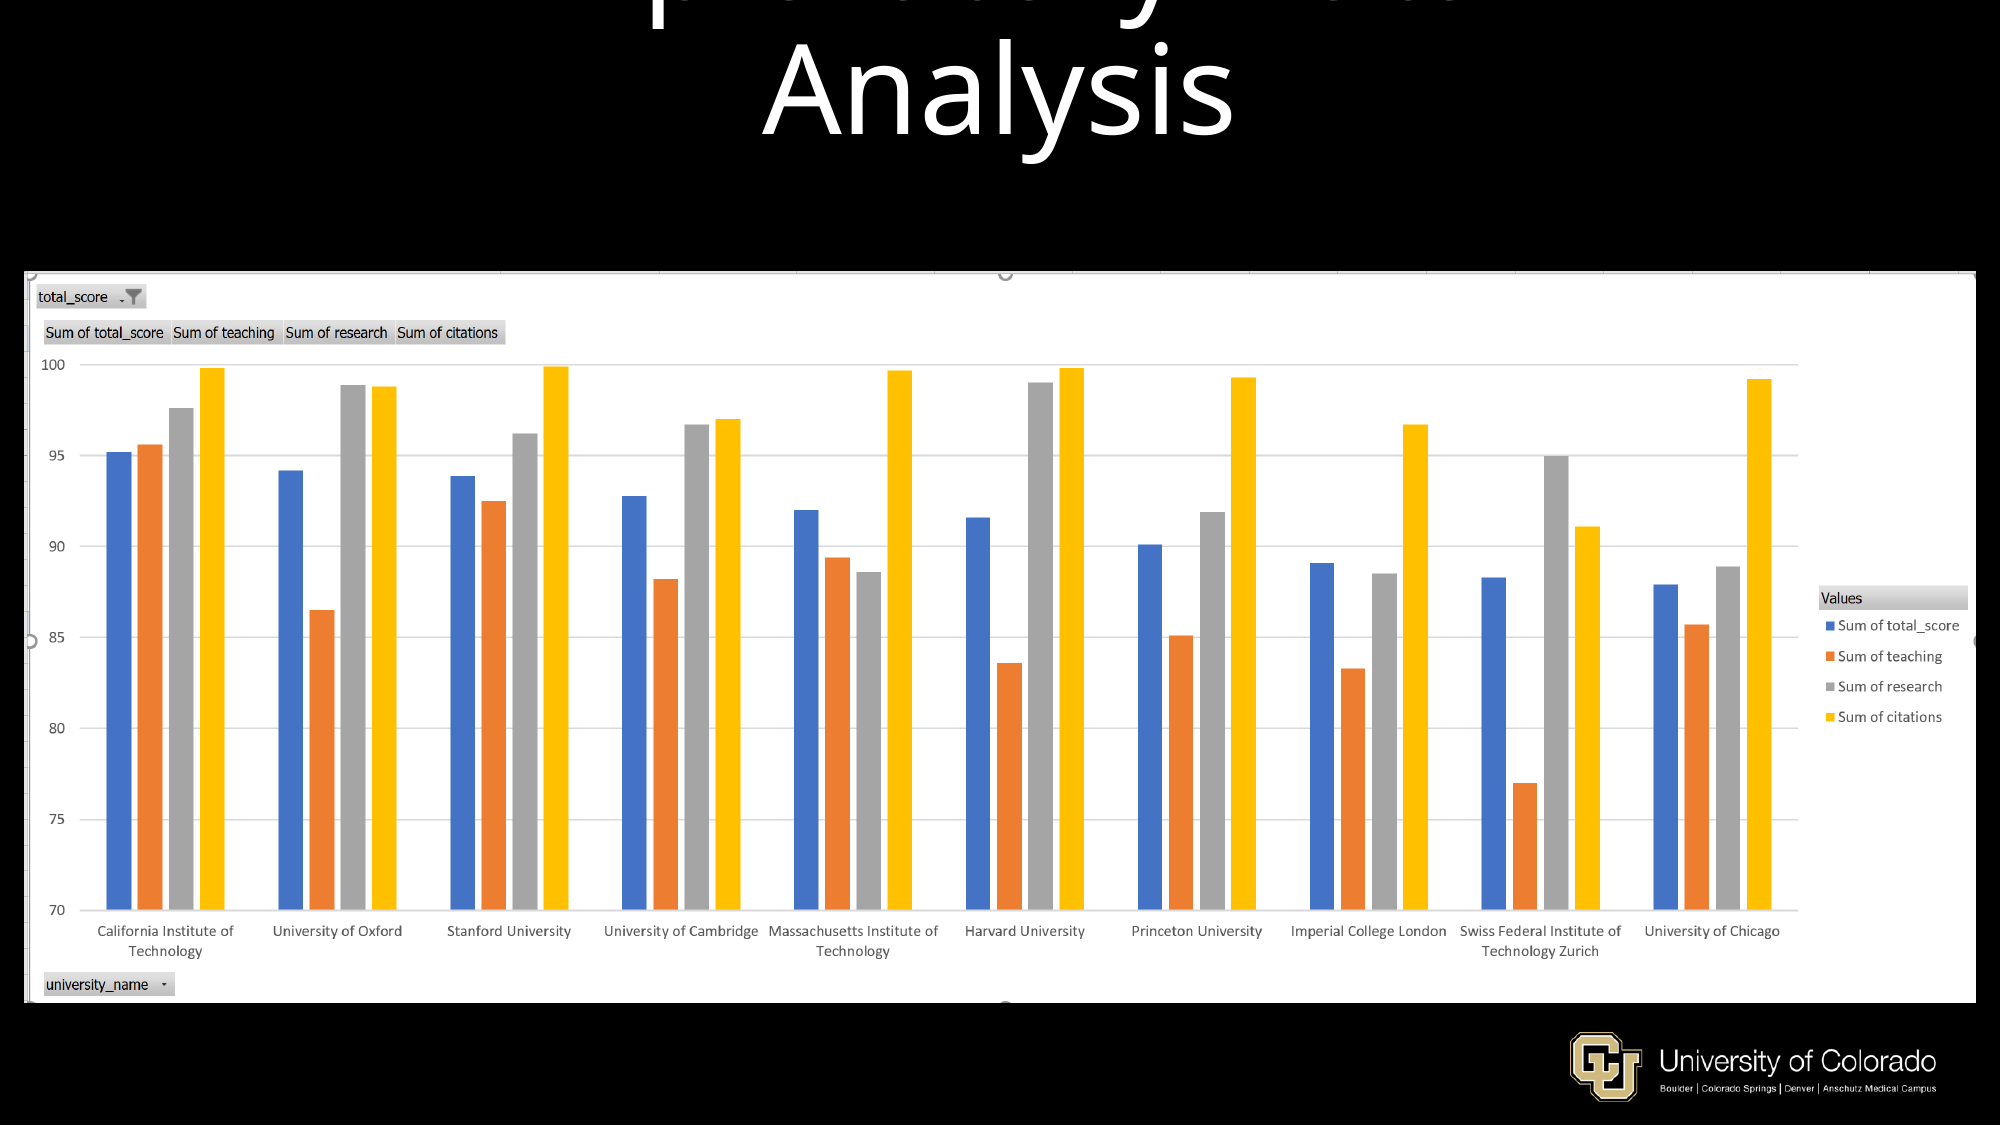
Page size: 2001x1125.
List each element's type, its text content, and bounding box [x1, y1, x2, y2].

picture [24, 271, 1976, 1003]
picture [1120, 1015, 2000, 1125]
title Exploratory Data Analysis [249, 0, 1750, 169]
